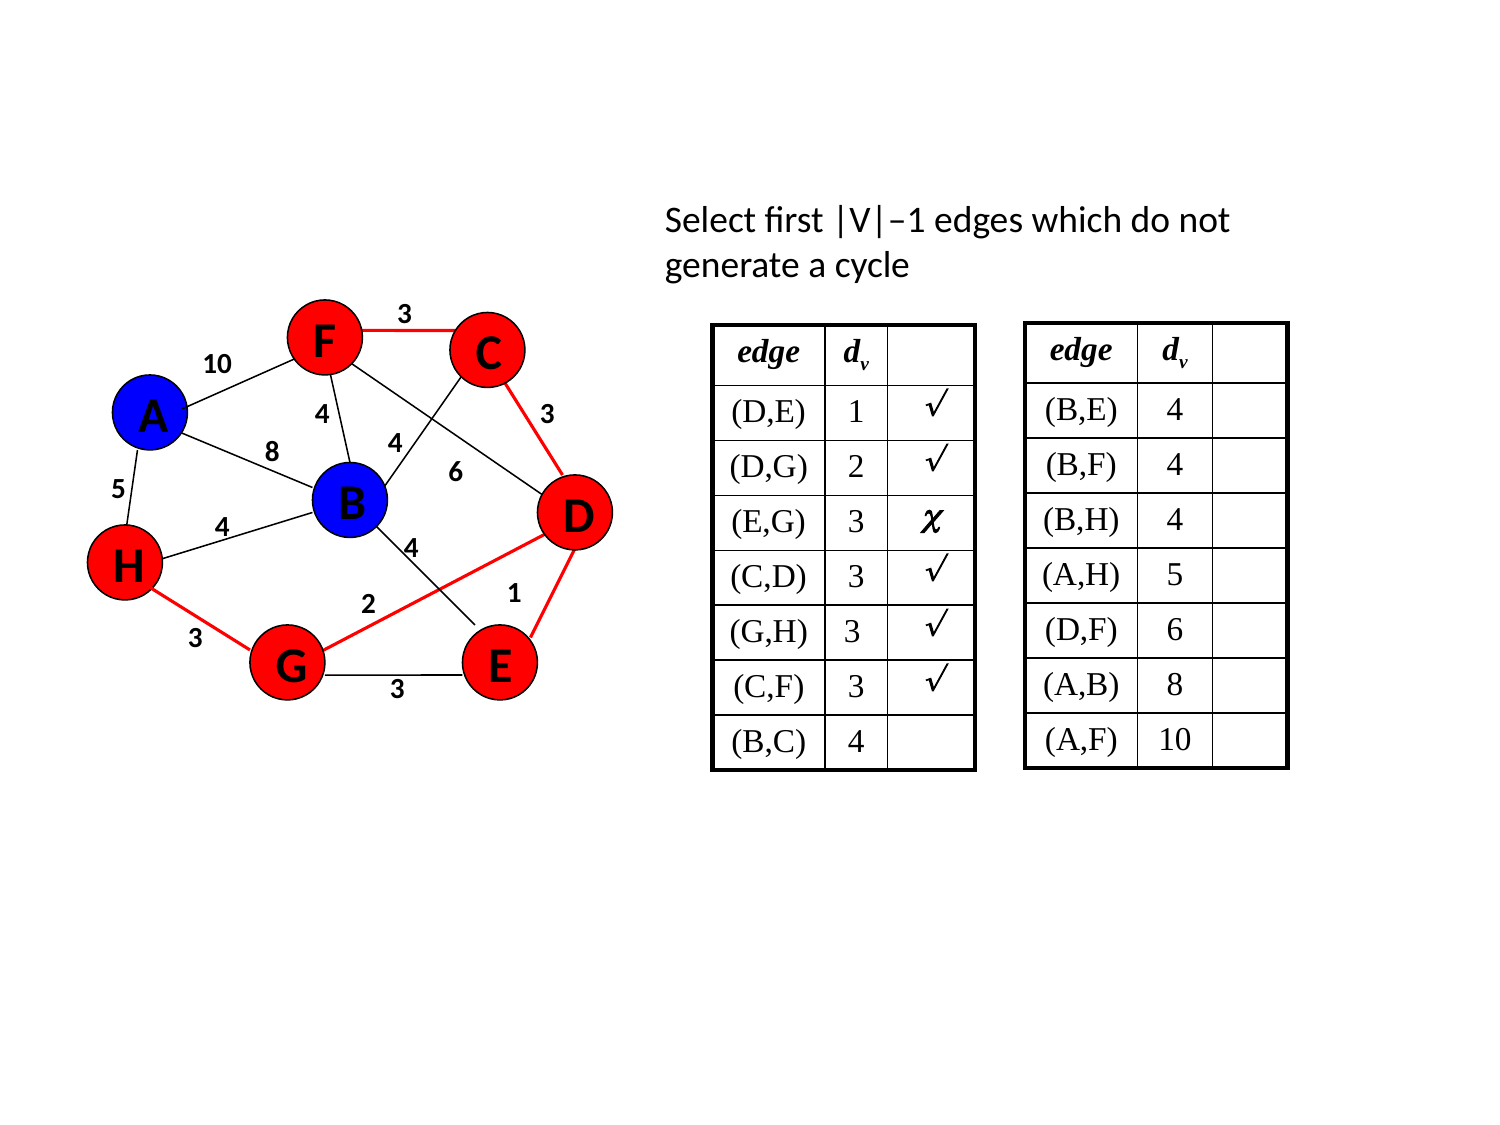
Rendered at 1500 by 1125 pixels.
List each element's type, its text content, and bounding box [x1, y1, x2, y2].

text_box 3 [173, 610, 224, 661]
table_cell (E,G) [715, 496, 824, 550]
text_box H [87, 524, 163, 600]
table_cell [1213, 439, 1285, 492]
text_box D [537, 474, 613, 550]
text_box E [462, 624, 538, 700]
table_cell 3 [826, 551, 887, 604]
table_header edge [1027, 325, 1137, 382]
table_cell 2 [826, 441, 887, 495]
table_cell  [888, 441, 973, 495]
text_box 10 [187, 337, 267, 388]
table_cell 10 [1138, 714, 1212, 766]
table_cell  [888, 496, 973, 550]
table_cell (B,F) [1027, 439, 1137, 492]
table_cell 4 [1138, 439, 1212, 492]
table_cell [1213, 494, 1285, 547]
table_cell 3 [826, 606, 887, 659]
table_cell (C,F) [715, 661, 824, 714]
text_box F [287, 299, 363, 375]
table_cell 6 [1138, 604, 1212, 657]
table_cell (B,E) [1027, 384, 1137, 437]
table_cell  [888, 551, 973, 604]
table_cell (A,H) [1027, 549, 1137, 602]
text_box [87, 403, 175, 488]
text_box Select first |V|–1 edges which do not generate a cycle [649, 187, 1313, 293]
text_box 4 [200, 499, 250, 550]
text_box 3 [375, 662, 425, 713]
text_box C [449, 312, 525, 388]
table_cell (G,H) [715, 606, 824, 659]
text_box 6 [433, 444, 511, 495]
text_box 8 [249, 424, 300, 475]
table_header dv [1138, 325, 1212, 382]
table_cell [1213, 604, 1285, 657]
table_cell 4 [1138, 384, 1212, 437]
table_cell  [888, 606, 973, 659]
text_box 1 [492, 565, 571, 616]
table_cell (A,B) [1027, 659, 1137, 712]
table_cell (D,E) [715, 386, 824, 440]
table_cell 1 [826, 386, 887, 440]
table_cell [1213, 384, 1285, 437]
table_cell [1213, 714, 1285, 766]
table_cell (D,F) [1027, 604, 1137, 657]
text_box 5 [96, 471, 147, 513]
table_cell  [888, 386, 973, 440]
text_box A [112, 374, 188, 450]
table_cell (B,C) [715, 716, 824, 768]
text_box 2 [346, 576, 397, 627]
table_cell [1213, 659, 1285, 712]
table_cell 4 [1138, 494, 1212, 547]
table_header [1213, 325, 1285, 382]
table_cell 3 [826, 496, 887, 550]
table_cell (C,D) [715, 551, 824, 604]
table_cell (D,G) [715, 441, 824, 495]
text_box 4 [300, 387, 350, 438]
table_cell 3 [826, 661, 887, 714]
text_box B [312, 462, 388, 538]
table_cell [1213, 549, 1285, 602]
table_cell [888, 716, 973, 768]
table_cell (A,F) [1027, 714, 1137, 766]
text_box 4 [388, 521, 468, 571]
table_cell (B,H) [1027, 494, 1137, 547]
table_header [888, 327, 973, 385]
table_cell 5 [1138, 549, 1212, 602]
text_box G [249, 624, 325, 700]
table_header edge [715, 327, 824, 385]
table_header dv [826, 327, 887, 385]
table_cell  [888, 661, 973, 714]
table_cell 8 [1138, 659, 1212, 712]
text_box 4 [373, 416, 424, 466]
text_box 3 [525, 387, 575, 438]
table_cell 4 [826, 716, 887, 768]
text_box 3 [382, 287, 433, 338]
